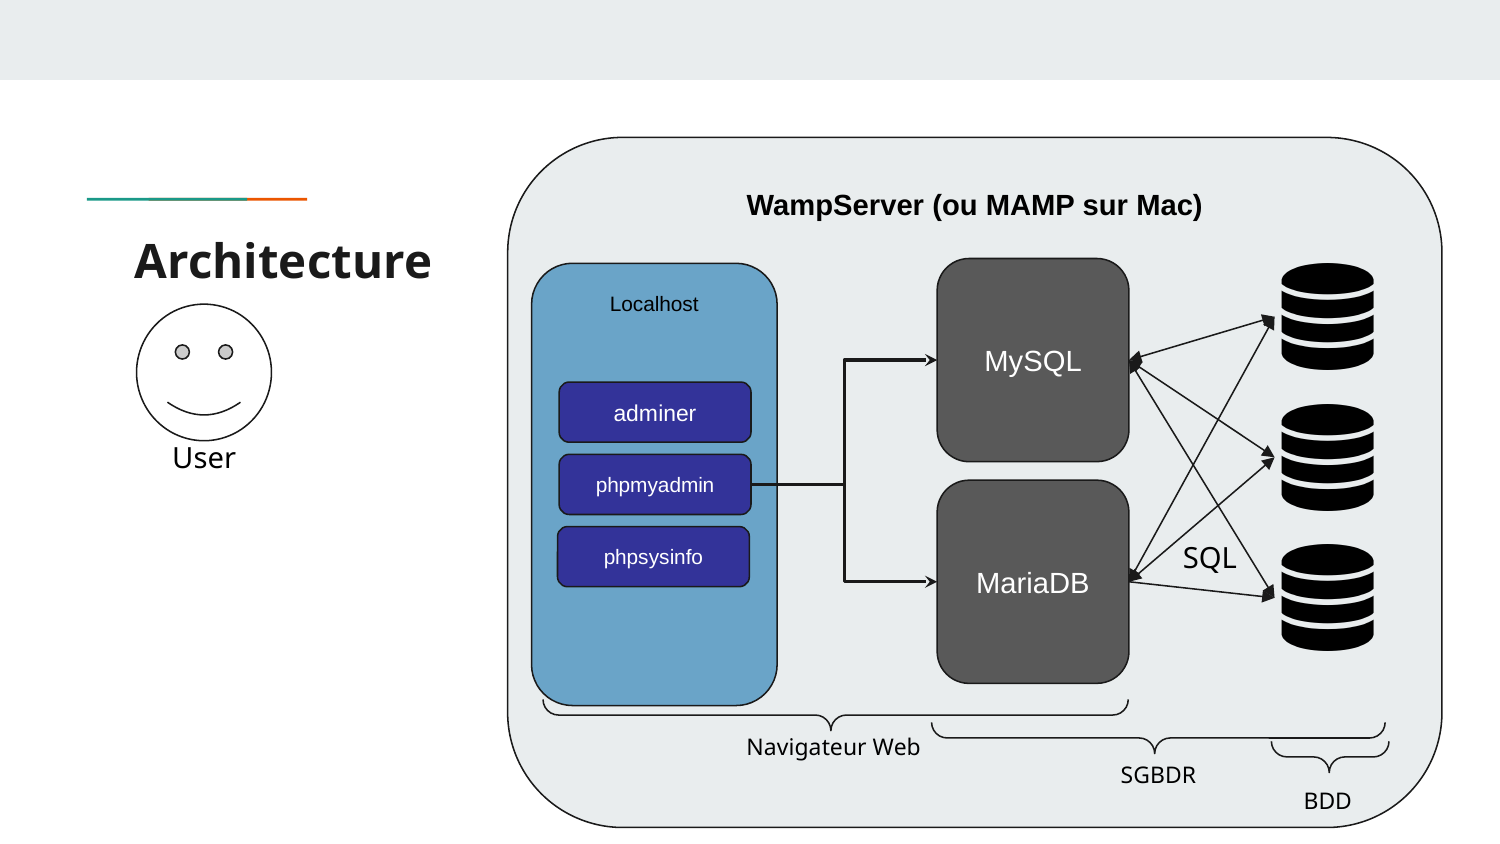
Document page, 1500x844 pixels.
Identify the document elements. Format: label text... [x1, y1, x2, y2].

picture [1275, 403, 1382, 511]
text_box [543, 699, 1129, 719]
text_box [1128, 456, 1275, 581]
text_box [1271, 741, 1389, 772]
text_box User [146, 424, 262, 490]
text_box adminer [559, 382, 745, 443]
text_box [136, 304, 272, 424]
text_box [1128, 581, 1275, 599]
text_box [1128, 316, 1275, 456]
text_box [750, 484, 938, 582]
text_box MariaDB [937, 480, 1129, 684]
text_box phpmyadmin [559, 454, 745, 515]
text_box [953, 722, 1386, 746]
title Architecture [119, 216, 1381, 305]
text_box Localhost [531, 263, 778, 699]
text_box SGBDR [1070, 746, 1246, 802]
picture [1274, 544, 1382, 652]
text_box MySQL [937, 258, 1129, 462]
picture [1274, 263, 1382, 371]
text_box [750, 359, 938, 483]
text_box BDD [1268, 772, 1387, 828]
text_box Navigateur Web [715, 719, 953, 775]
text_box WampServer (ou MAMP sur Mac) [507, 137, 1442, 828]
text_box phpsysinfo [557, 526, 746, 587]
